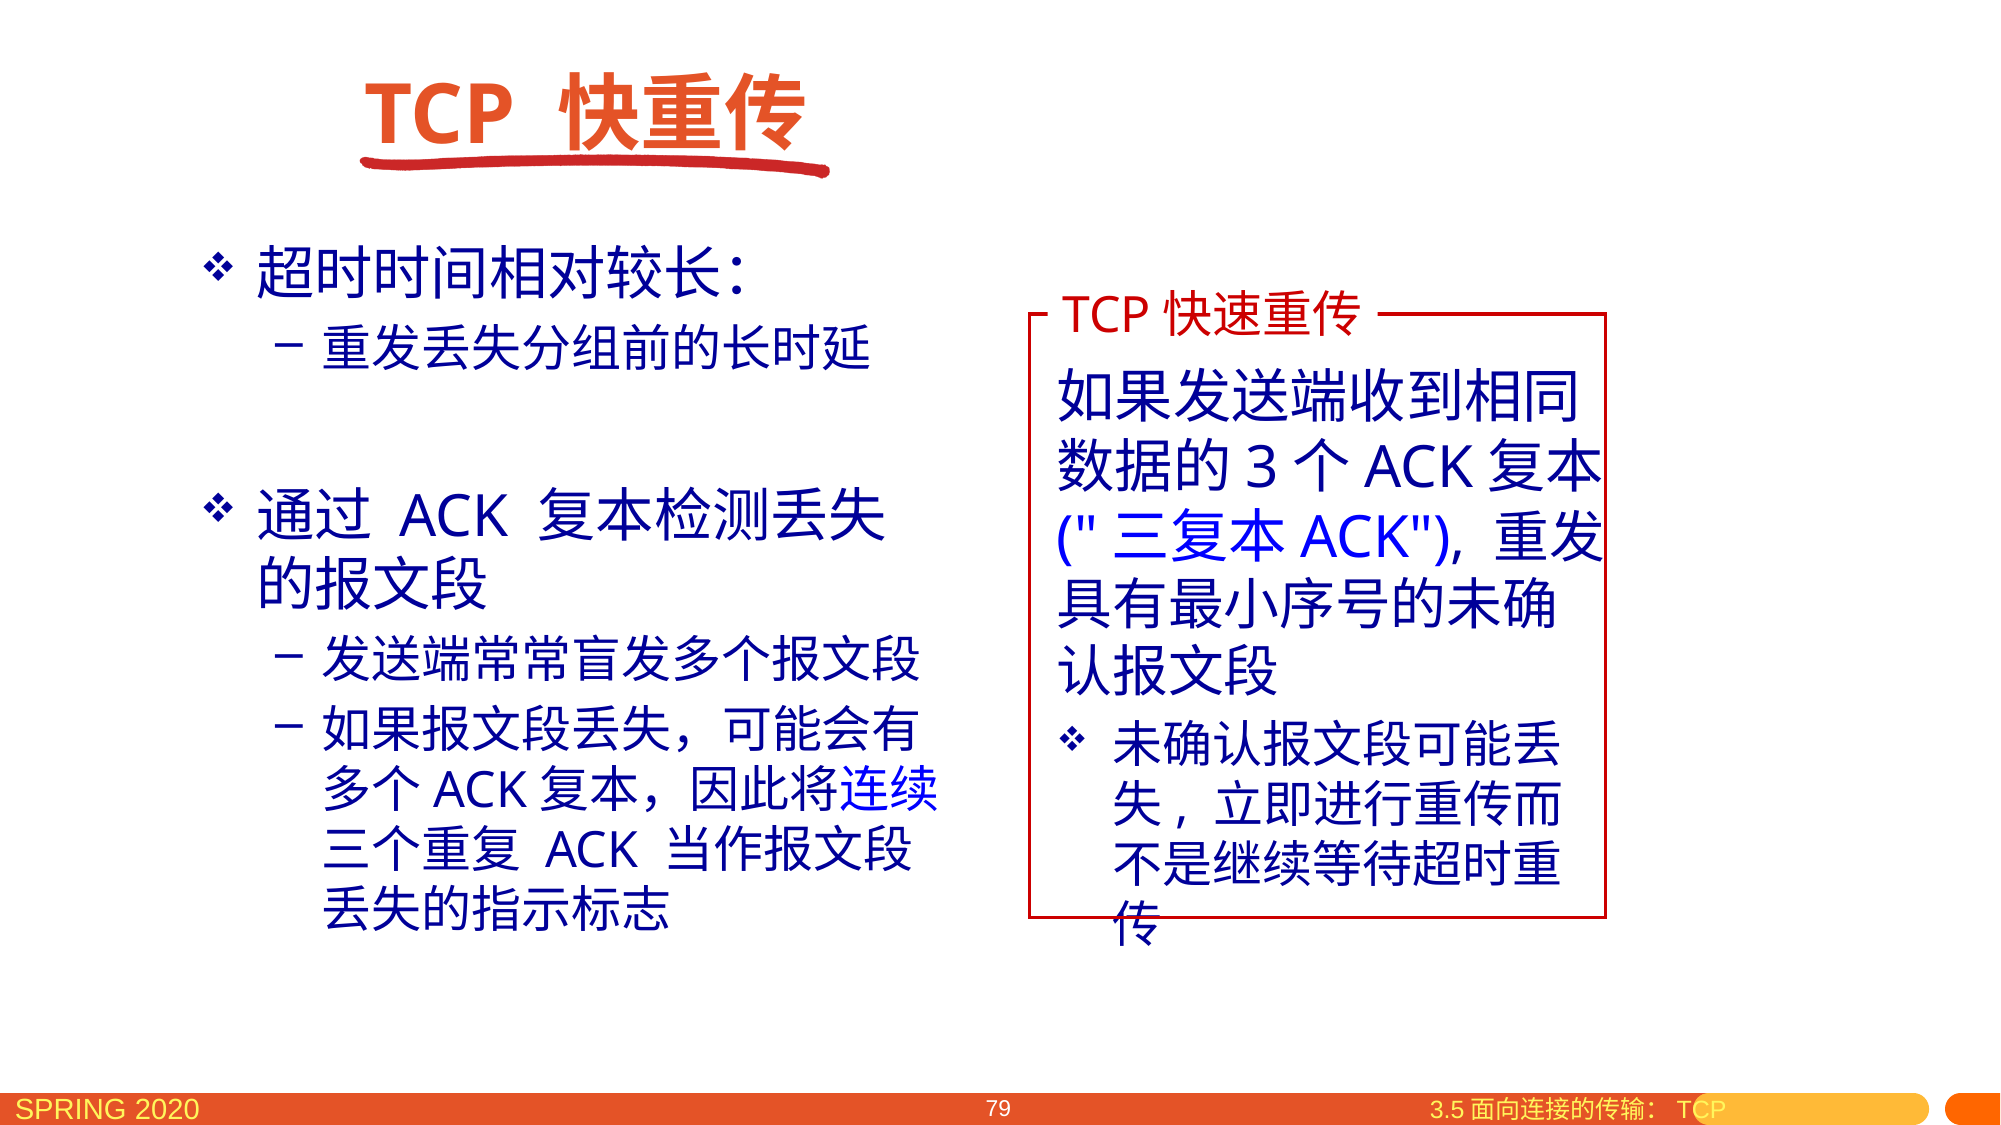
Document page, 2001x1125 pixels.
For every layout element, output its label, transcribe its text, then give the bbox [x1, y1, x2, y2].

text_box TCP快速重传 [1047, 275, 1378, 351]
list 超时时间相对较长： 重发丢失分组前的长时延 通过 ACK 复本检测丢失的报文段 发送端常常盲发多个报文段 如果报文段丢失，可能会有多个ACK复本，因此将连续三个重复 ACK 当作报文段丢失的指示标志 [184, 229, 956, 992]
text_box [1029, 313, 1606, 918]
text_box 如果发送端收到相同数据的3个ACK复本("三复本ACK"), 重发具有最小序号的未确认报文段 未确认报文段可能丢失, 立即进行重传而不是继续等待超时重传 [1041, 351, 1628, 977]
title TCP 快重传 [337, 36, 835, 185]
text_box 3.5面向连接的传输：TCP [1414, 1086, 1882, 1125]
picture [357, 147, 835, 186]
